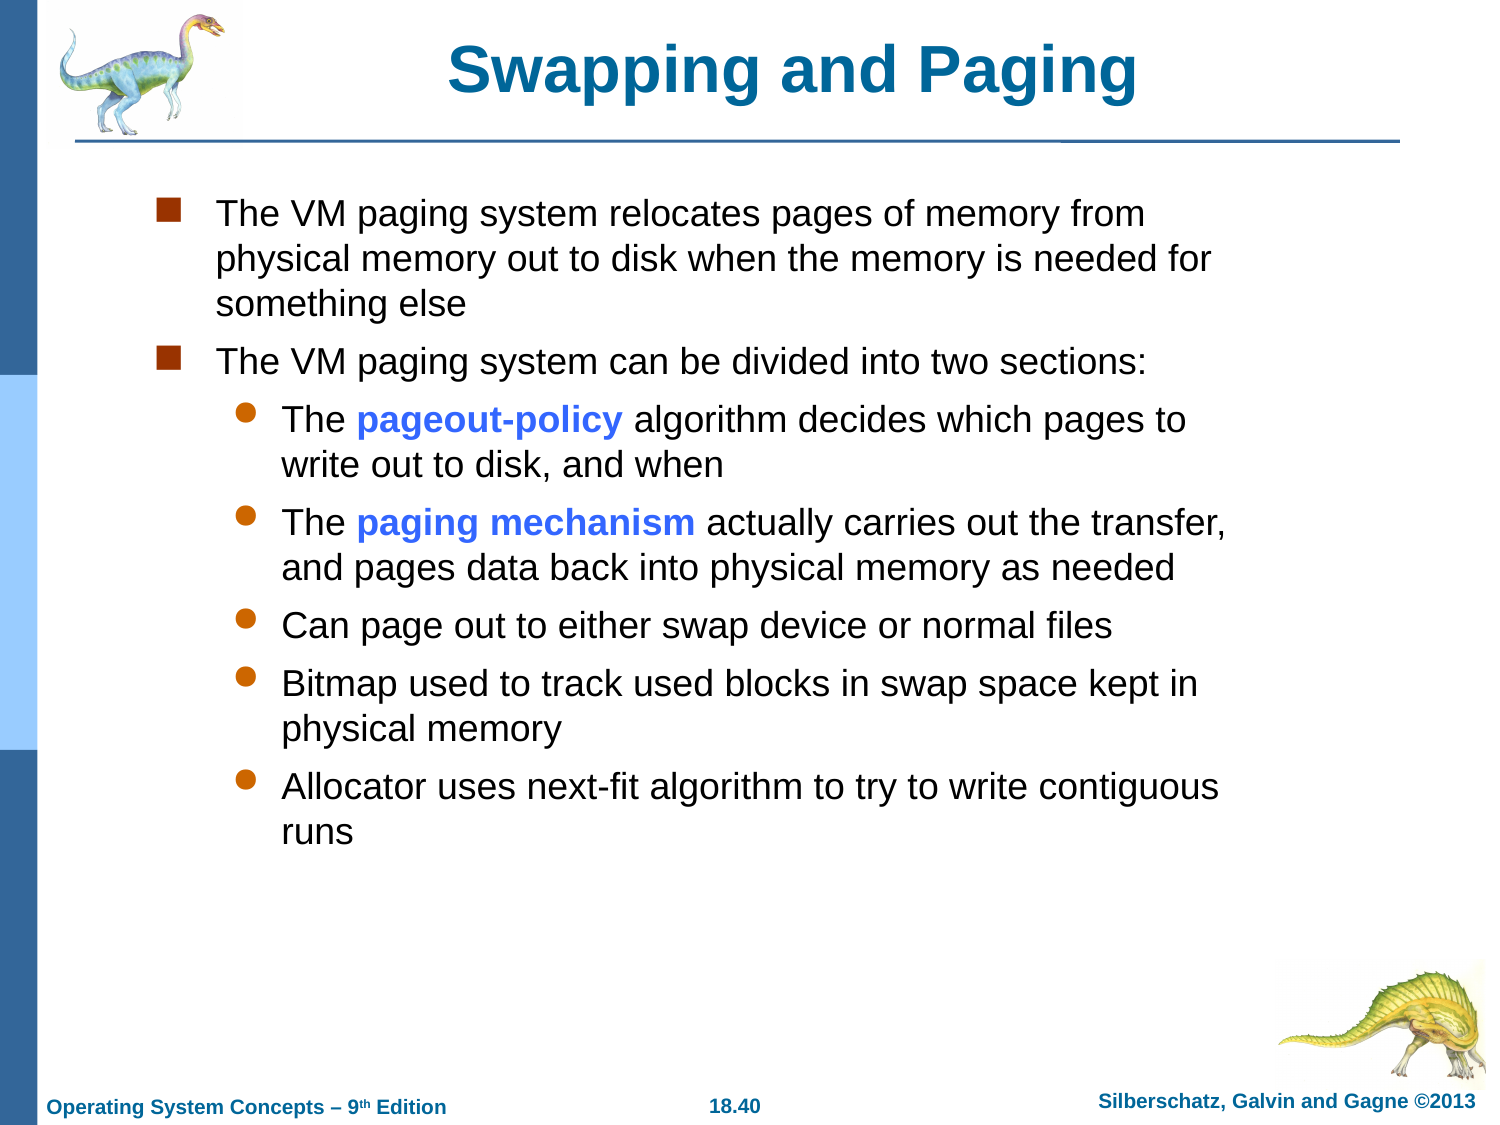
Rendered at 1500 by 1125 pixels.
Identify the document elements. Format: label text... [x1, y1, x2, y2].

list The VM paging system relocates pages of memory from physical memory out to disk when the memory is needed for something else The VM paging system can be divided into two sections: The pageout-policy algorithm decides which pages to write out to disk, and when The paging mechanism actually carries out the transfer, and pages data back into physical memory as needed Can page out to either swap device or normal files Bitmap used to track used blocks in swap space kept in physical memory Allocator uses next-fit algorithm to try to write contiguous runs [144, 181, 1281, 925]
picture [46, 0, 243, 149]
picture [1275, 959, 1486, 1090]
title Swapping and Paging [162, 19, 1425, 114]
